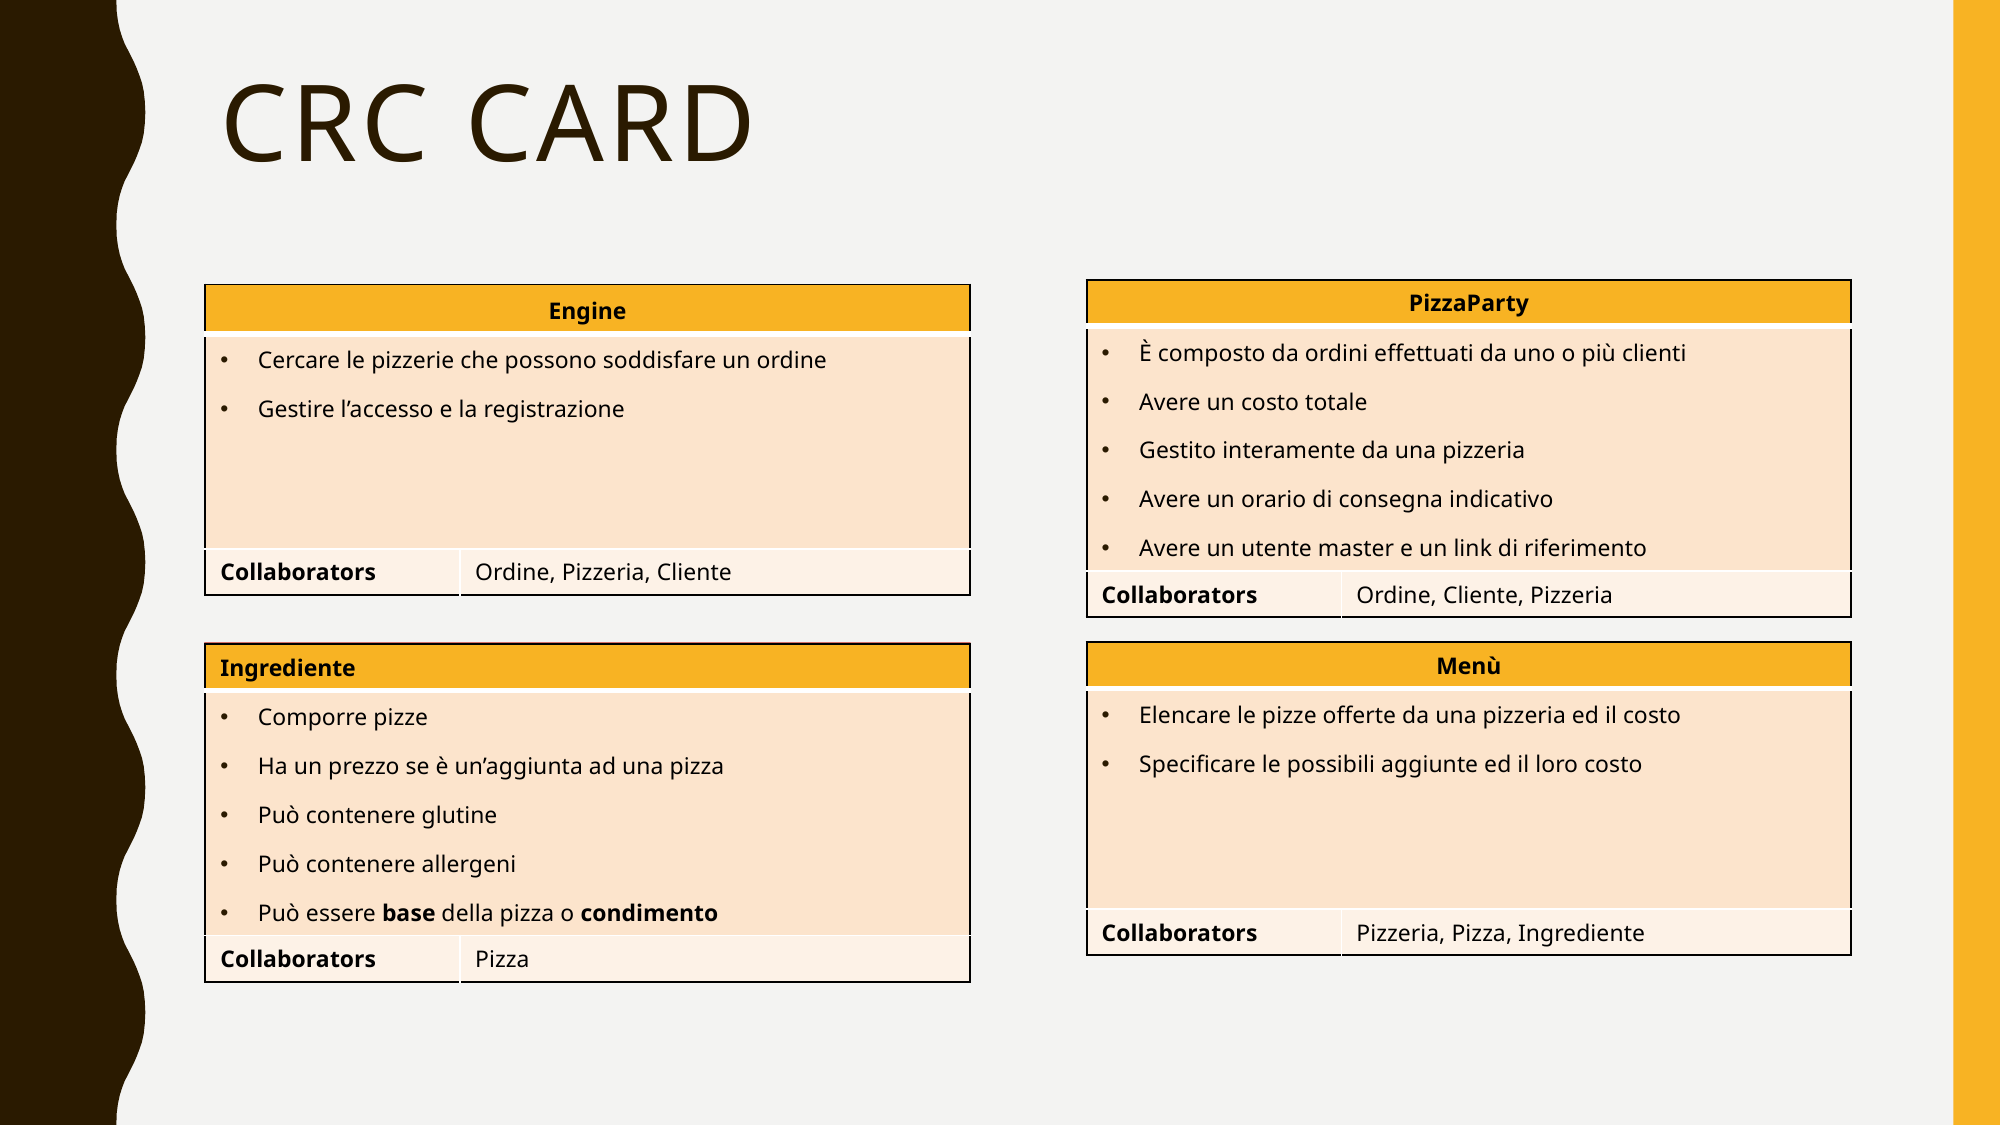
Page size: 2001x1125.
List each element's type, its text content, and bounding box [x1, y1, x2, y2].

table_cell Comporre pizze Ha un prezzo se è un’aggiunta ad una pizza Può contenere glutine Può contenere allergeni Può essere base della pizza o condimento [206, 693, 969, 935]
table_cell Pizza [461, 936, 969, 981]
table_cell Ordine, Pizzeria, Cliente [461, 550, 969, 594]
table_cell Collaborators [1088, 910, 1341, 954]
table_cell Collaborators [206, 936, 459, 981]
table_header Ingrediente [206, 645, 969, 688]
title CRC card [205, 62, 1875, 308]
table_cell Elencare le pizze offerte da una pizzeria ed il costo Specificare le possibili aggiunte ed il loro costo [1088, 691, 1850, 908]
table_cell Collaborators [1088, 572, 1341, 616]
table_cell È composto da ordini effettuati da uno o più clienti Avere un costo totale Gestito interamente da una pizzeria Avere un orario di consegna indicativo Avere un utente master e un link di riferimento [1088, 329, 1850, 570]
table_cell Cercare le pizzerie che possono soddisfare un ordine Gestire l’accesso e la registrazione [206, 337, 969, 548]
table_header Engine [206, 285, 969, 331]
table_cell Collaborators [206, 550, 459, 594]
table_header PizzaParty [1088, 281, 1850, 323]
table_cell Ordine, Cliente, Pizzeria [1342, 572, 1850, 616]
table_header Menù [1088, 643, 1850, 686]
table_cell Pizzeria, Pizza, Ingrediente [1342, 910, 1850, 954]
